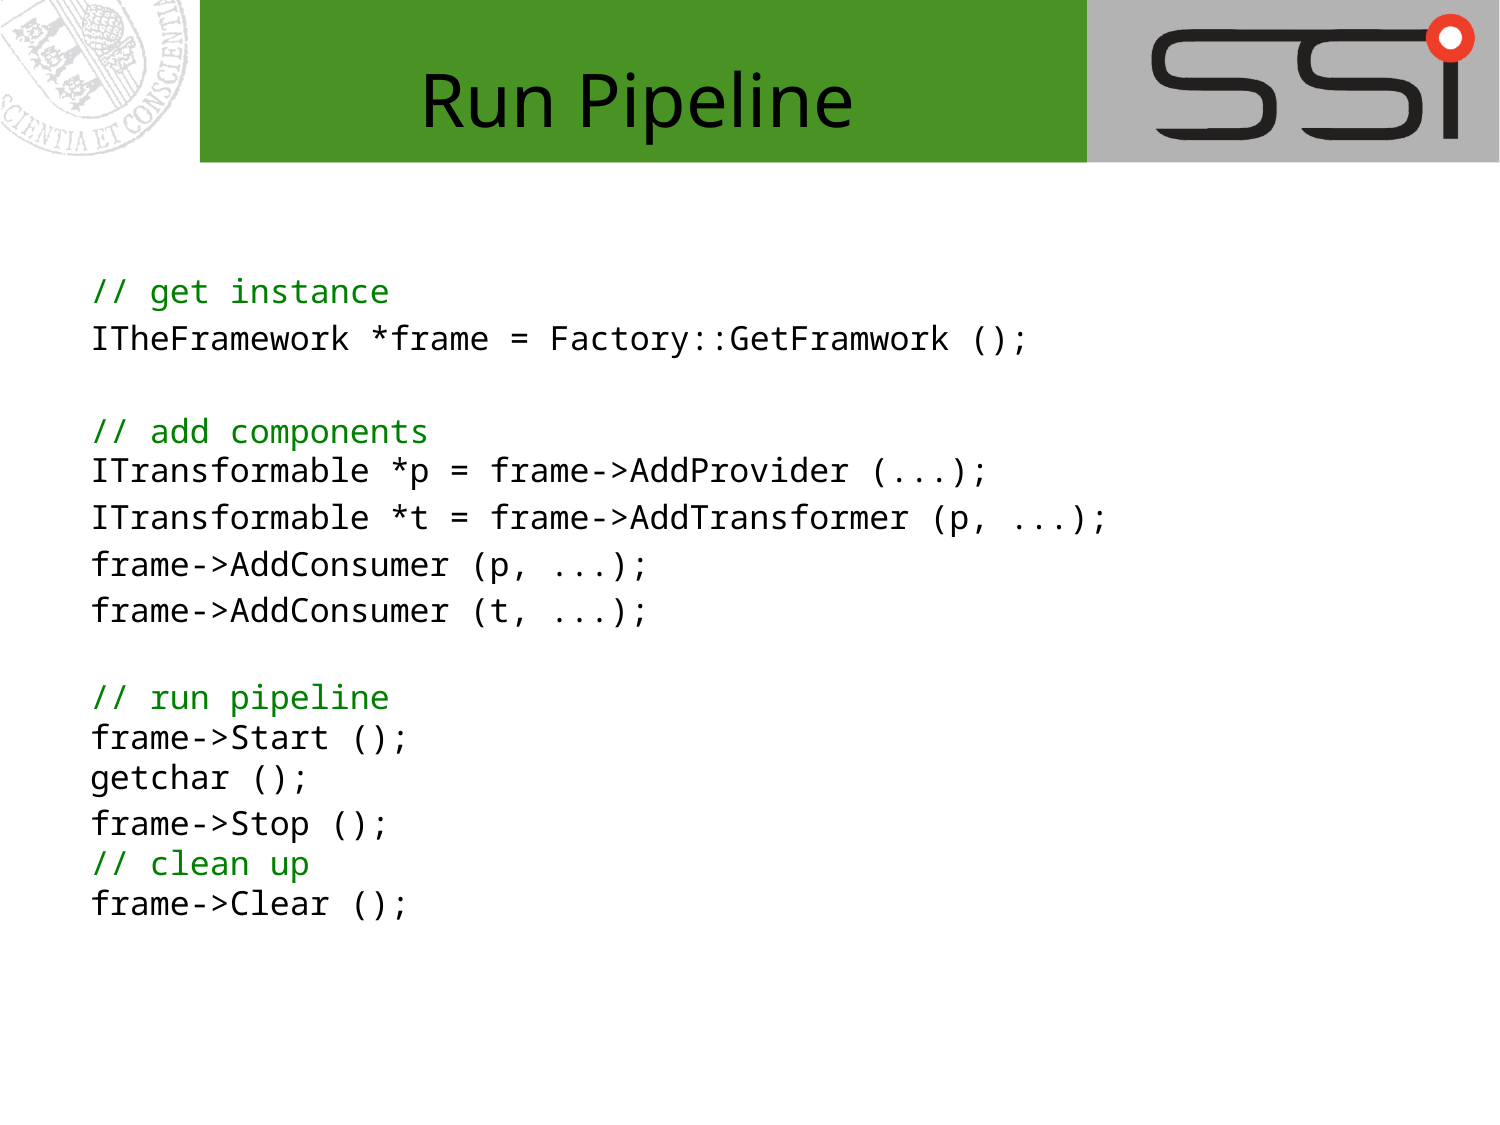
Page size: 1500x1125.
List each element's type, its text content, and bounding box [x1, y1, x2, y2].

picture [1149, 12, 1476, 141]
list // get instance ITheFramework *frame = Factory::GetFramwork (); // add components ITransformable *p = frame->AddProvider (...); ITransformable *t = frame->AddTransformer (p, ...); frame->AddConsumer (p, ...); frame->AddConsumer (t, ...); // run pipeline frame->Start (); getchar (); frame->Stop (); // clean up frame->Clear (); [75, 262, 1425, 950]
picture [0, 0, 188, 156]
title Run Pipeline [200, 45, 1075, 150]
